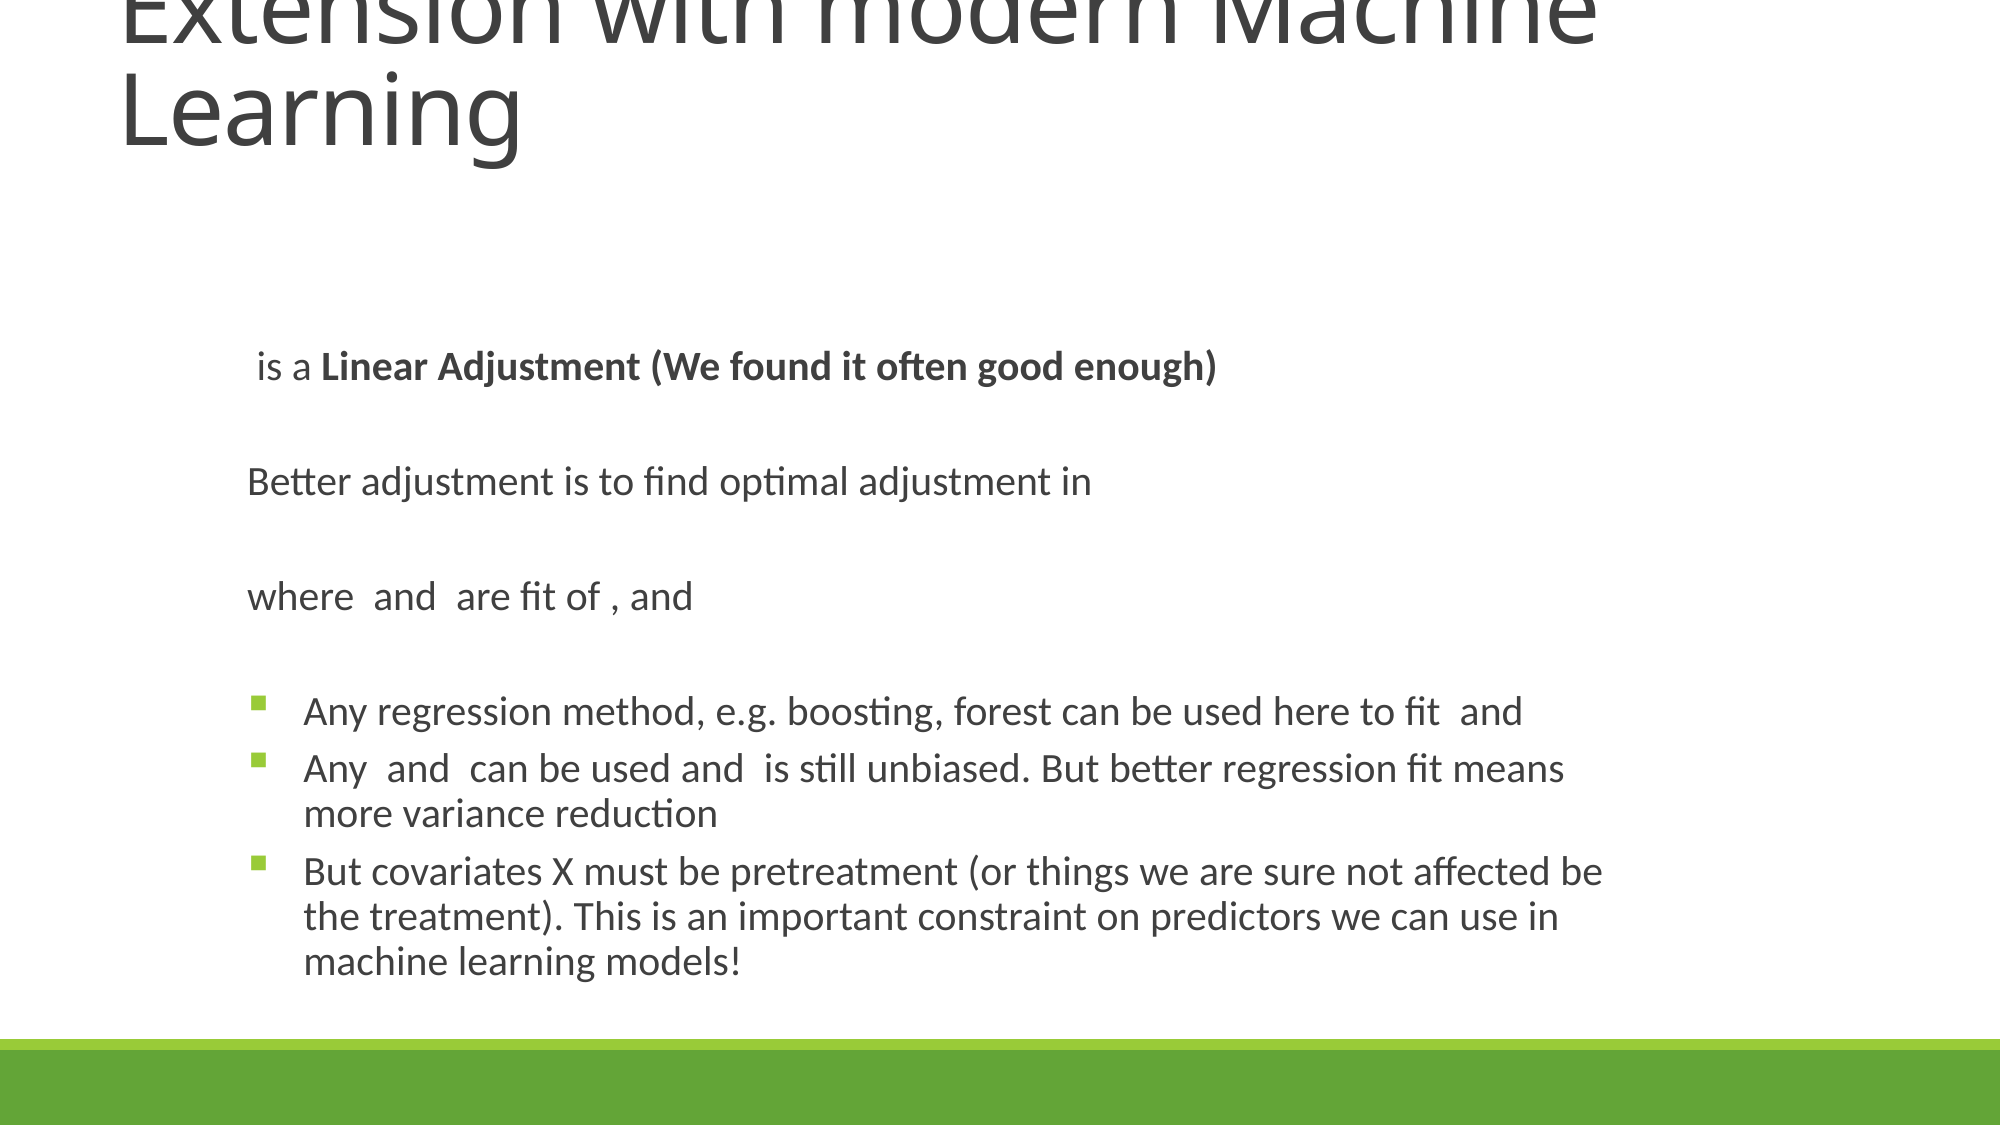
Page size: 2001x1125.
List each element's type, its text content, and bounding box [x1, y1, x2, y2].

title Extension with modern Machine Learning [102, 47, 1944, 174]
